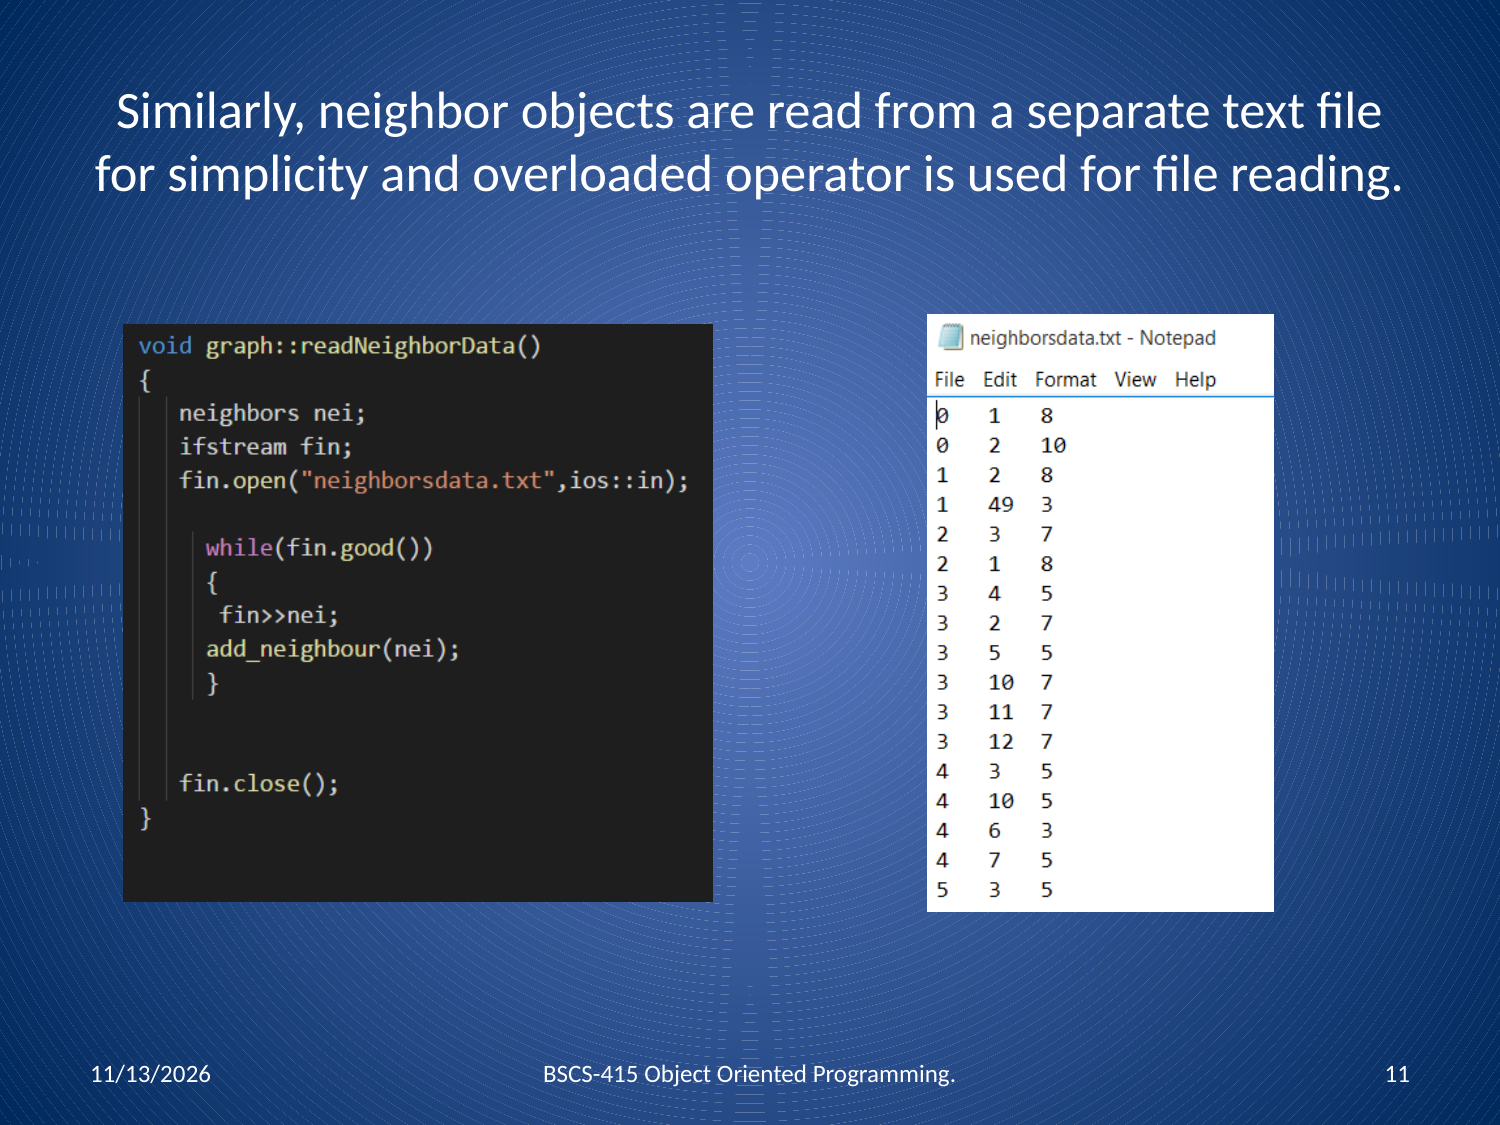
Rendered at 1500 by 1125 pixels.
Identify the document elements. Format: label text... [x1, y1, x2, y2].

slide_number 11 [1074, 1042, 1425, 1103]
footer BSCS-415 Object Oriented Programming. [512, 1042, 988, 1103]
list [927, 313, 1275, 912]
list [123, 324, 713, 902]
title Similarly, neighbor objects are read from a separate text file for simplicity and overloaded operator is used for file reading. [75, 45, 1425, 233]
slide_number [75, 1042, 425, 1103]
